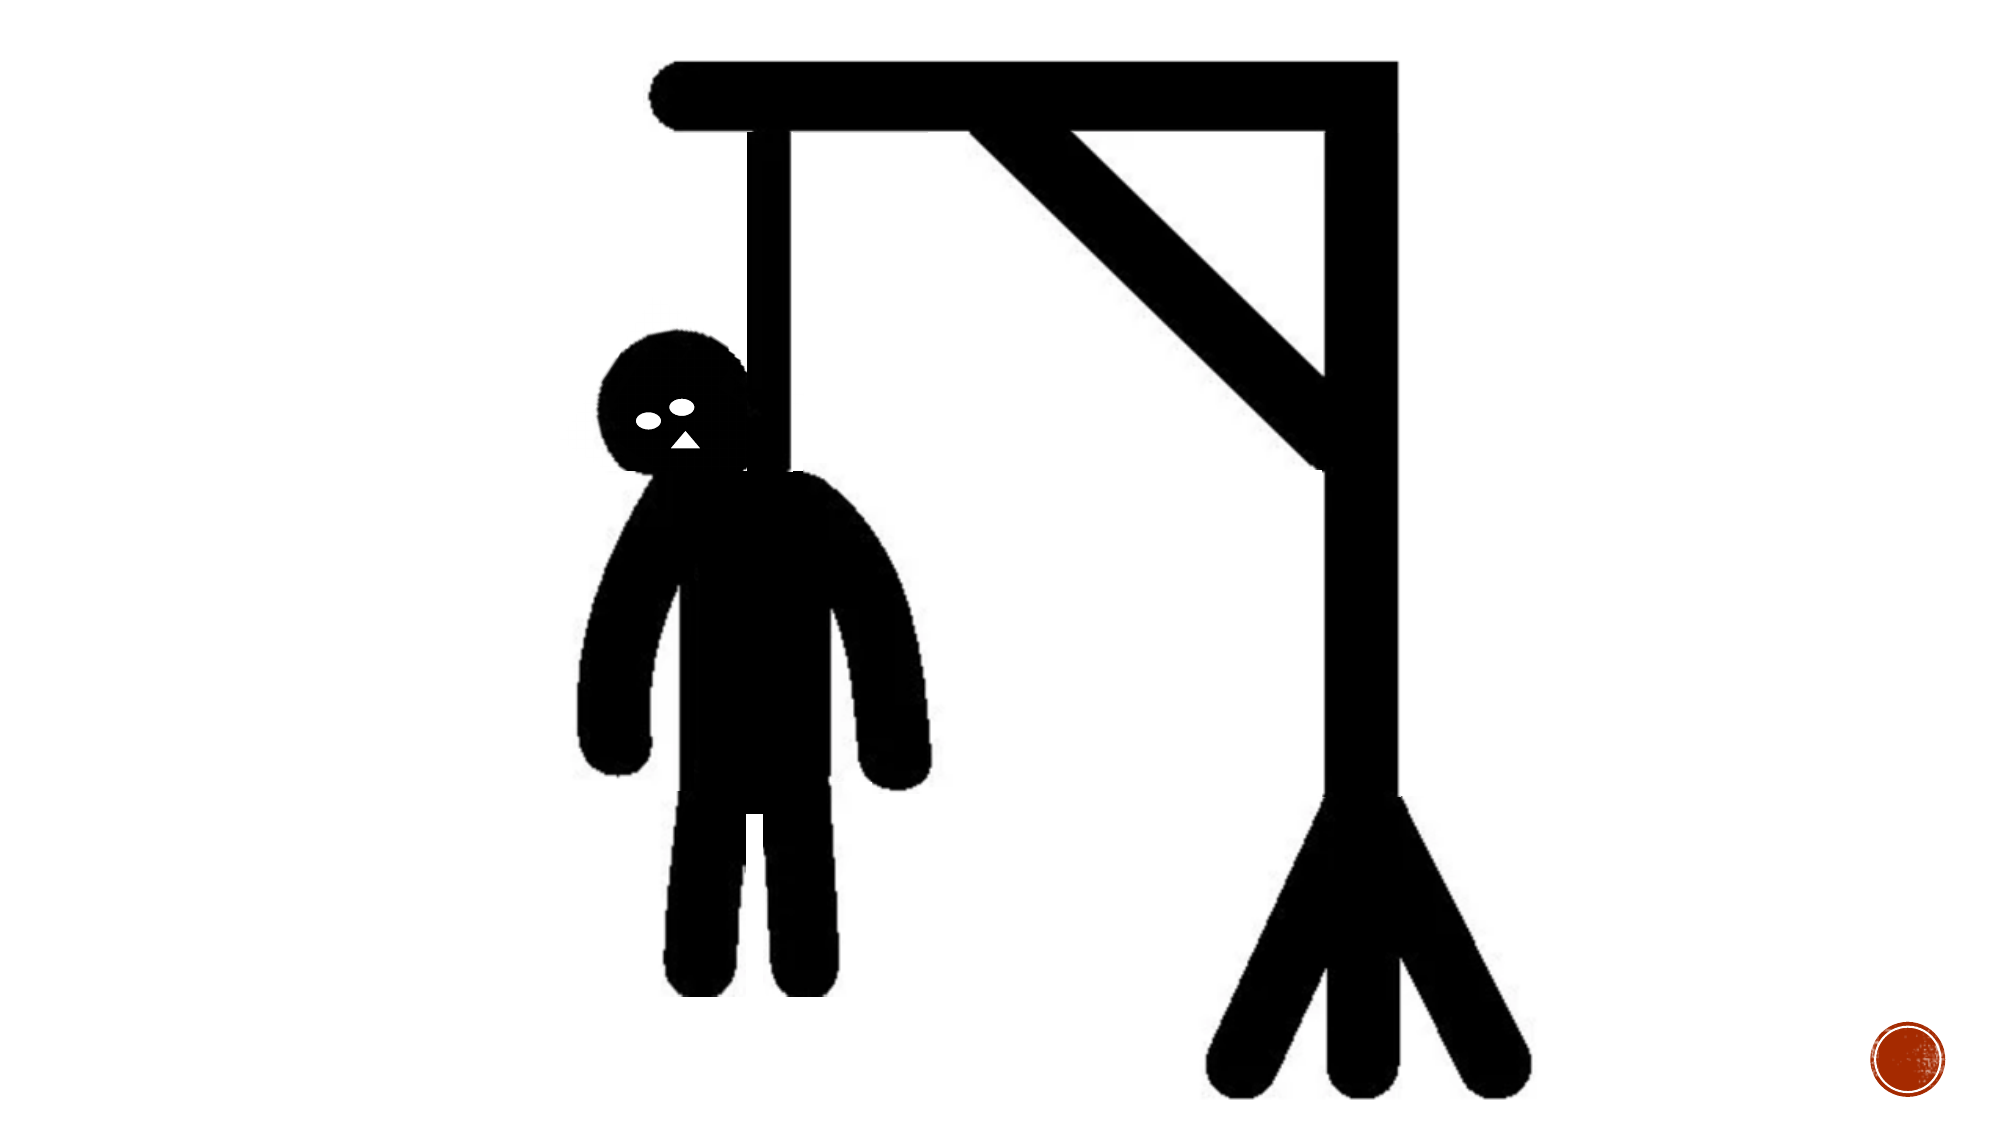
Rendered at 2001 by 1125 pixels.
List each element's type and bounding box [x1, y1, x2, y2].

picture [551, 59, 1580, 1103]
